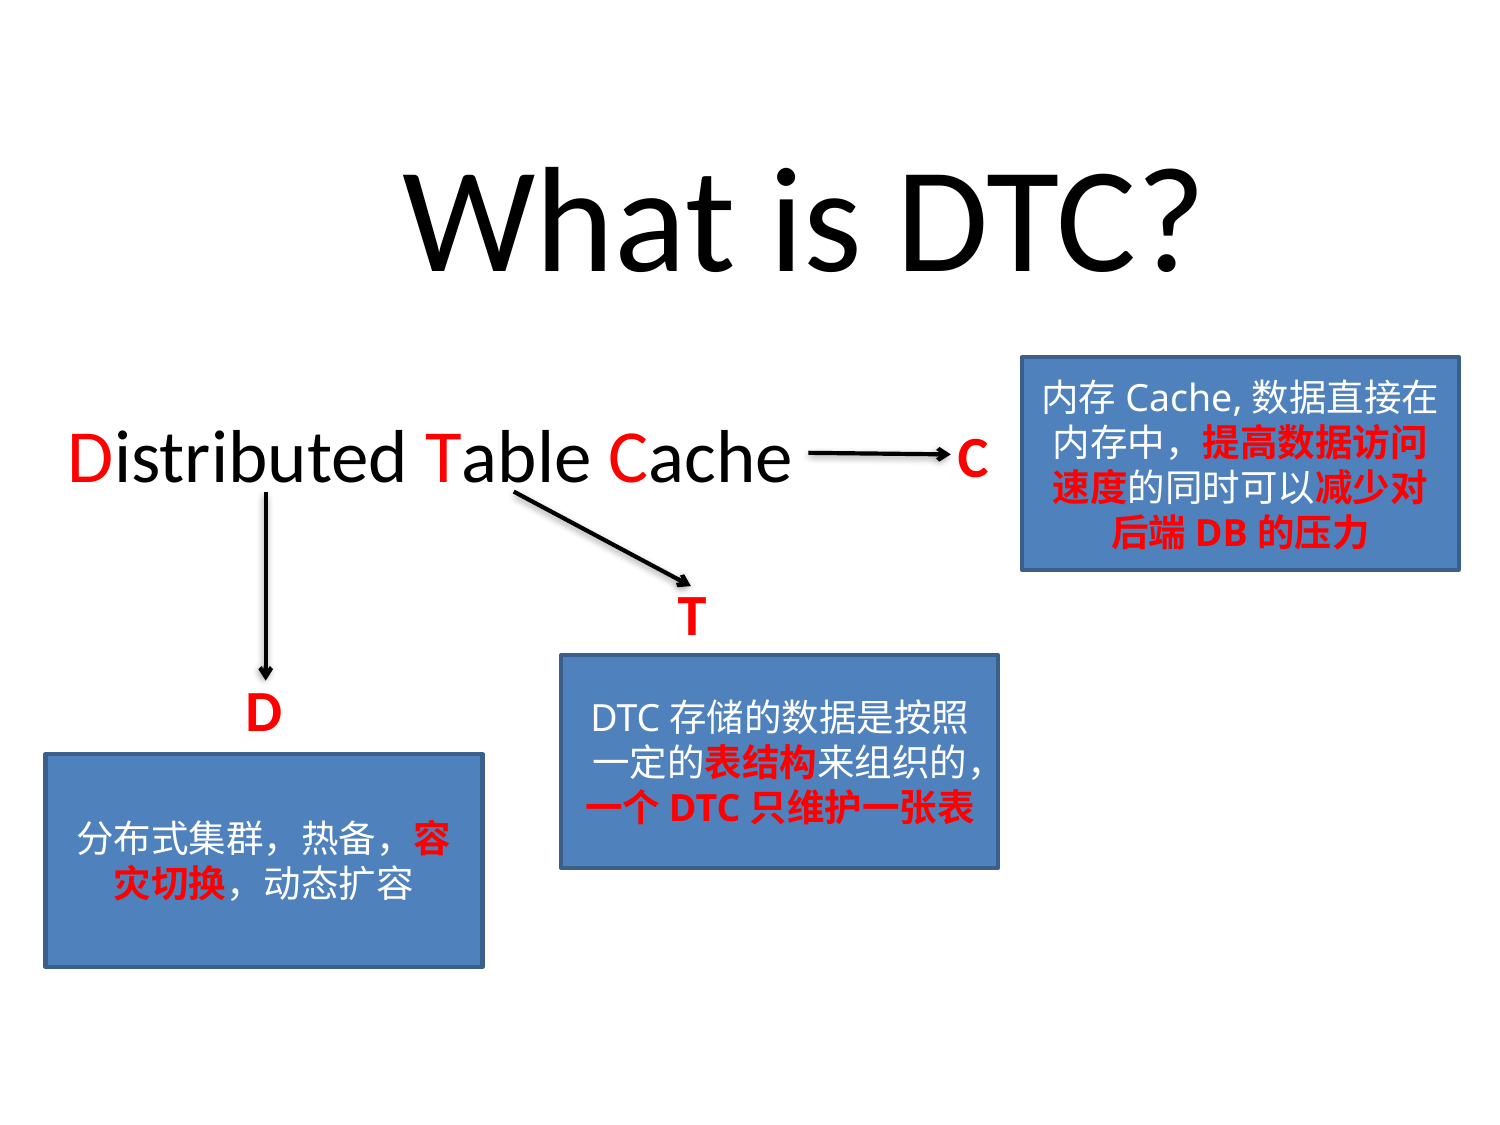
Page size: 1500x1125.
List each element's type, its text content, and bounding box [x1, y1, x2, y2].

text_box T [662, 569, 722, 653]
text_box 分布式集群，热备，容灾切换，动态扩容 [43, 752, 485, 969]
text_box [513, 491, 692, 587]
text_box DTC存储的数据是按照一定的表结构来组织的，一个DTC只维护一张表 [559, 653, 1000, 870]
text_box 内存Cache,数据直接在 内存中，提高数据访问速度的同时可以减少对后端DB的压力 [1020, 355, 1461, 572]
text_box What is DTC? [387, 113, 1222, 309]
text_box D [230, 665, 298, 751]
text_box C [942, 411, 1004, 497]
text_box Distributed Table Cache [55, 310, 806, 596]
